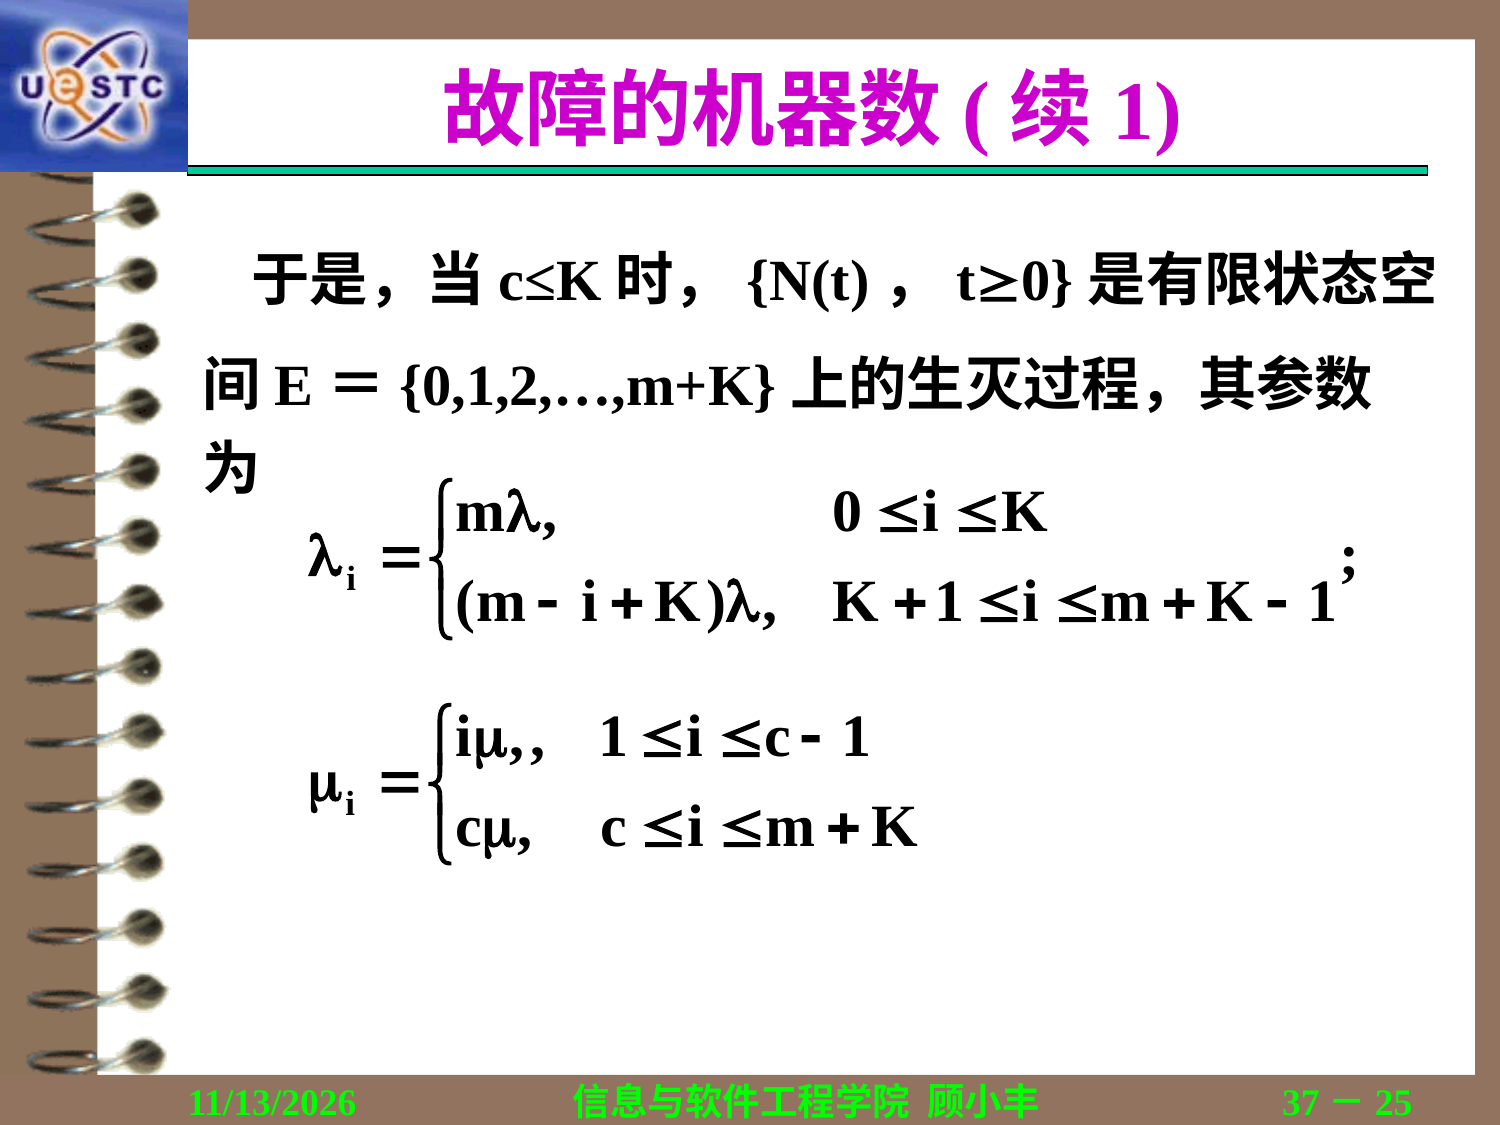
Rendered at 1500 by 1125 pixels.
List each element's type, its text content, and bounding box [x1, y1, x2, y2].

title 故障的机器数(续1) [200, 56, 1425, 157]
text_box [299, 464, 1365, 651]
list 于是，当c≤K时，{N(t)，t0}是有限状态空 [174, 228, 1438, 313]
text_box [299, 689, 930, 876]
footer 信息与软件工程学院 顾小丰 [463, 1077, 1151, 1123]
picture [0, 0, 194, 1075]
slide_number 37－25 [1162, 1077, 1413, 1123]
text_box 间E＝{0,1,2,…,m+K}上的生灭过程，其参数为 [187, 325, 1428, 509]
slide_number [187, 1077, 463, 1123]
